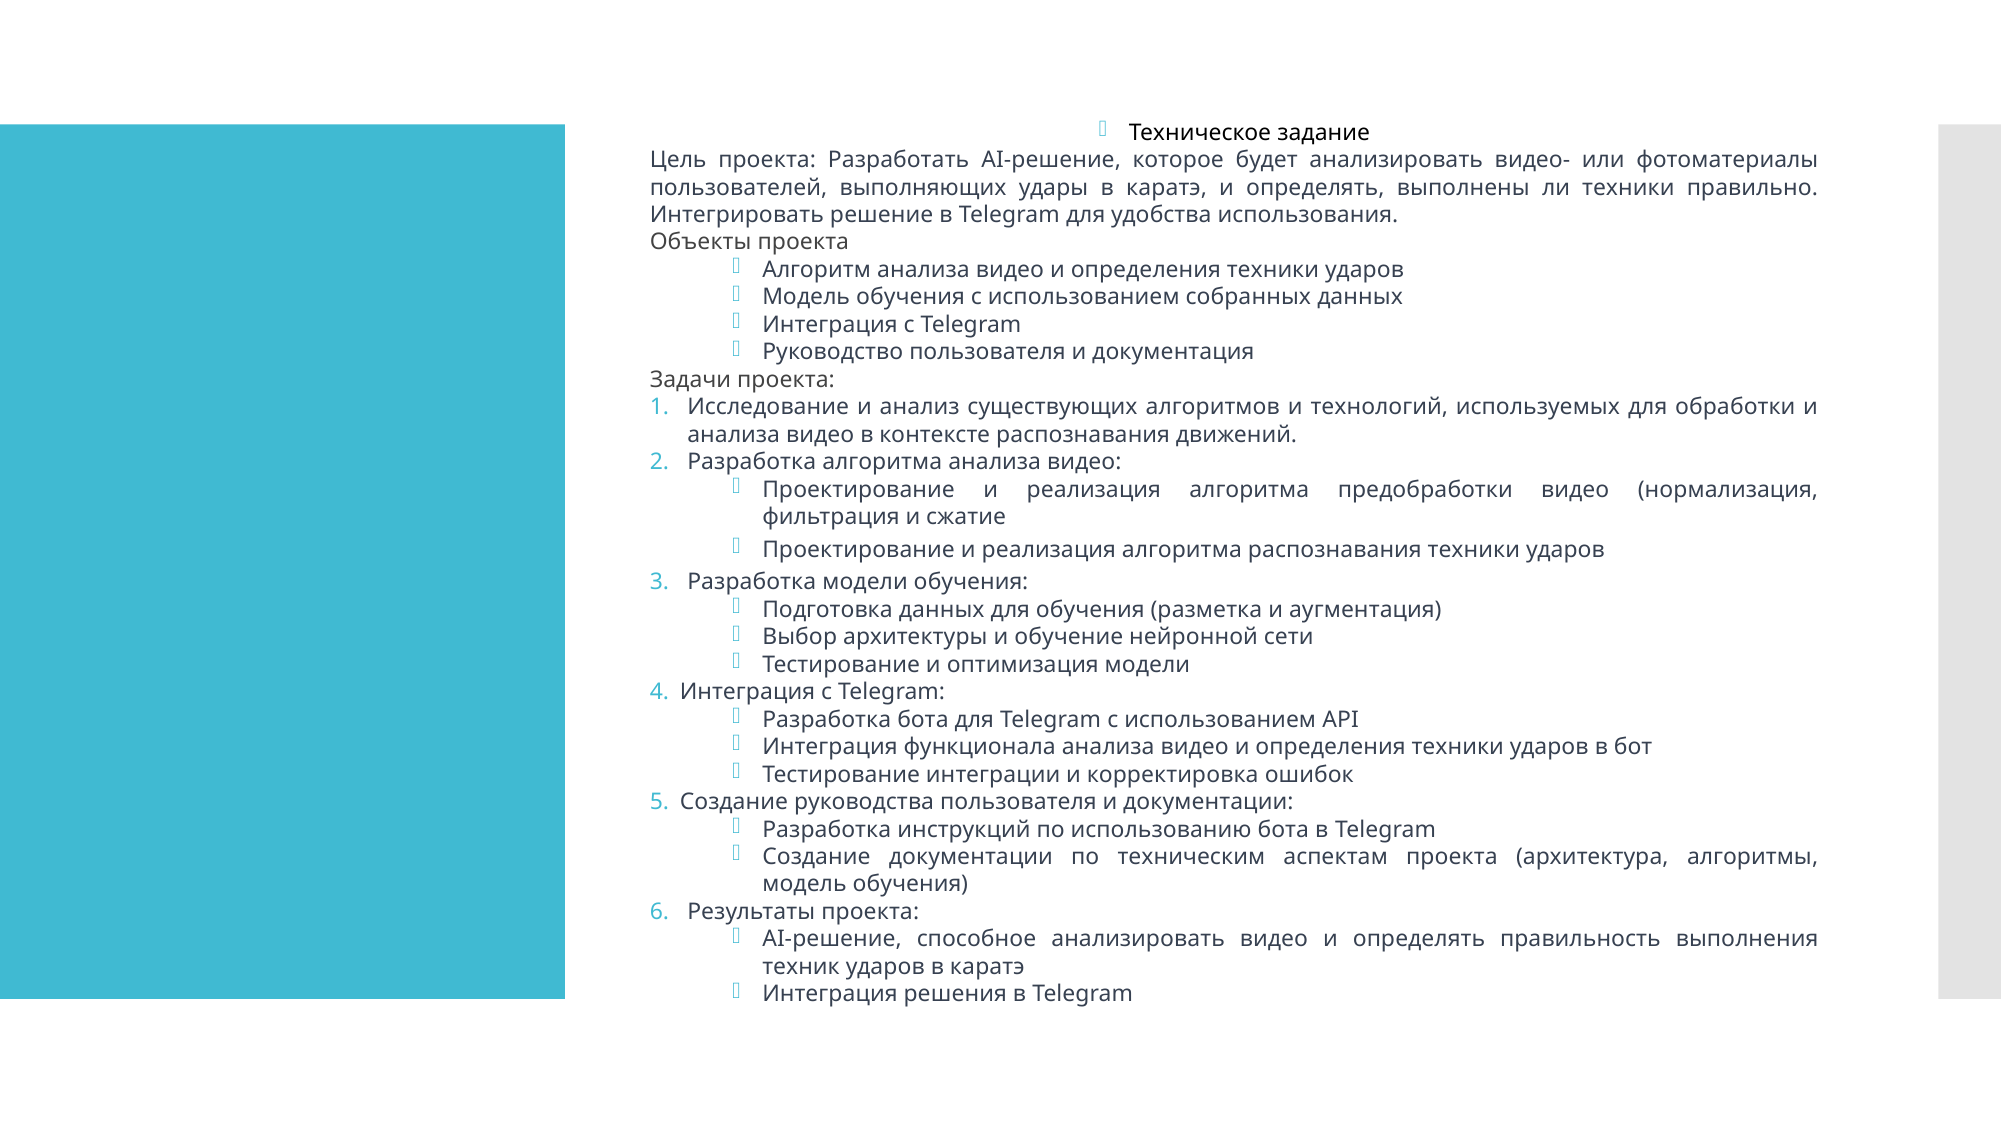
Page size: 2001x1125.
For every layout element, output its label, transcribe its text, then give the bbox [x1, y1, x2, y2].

list Техническое задание Цель проекта: Разработать AI-решение, которое будет анализировать видео- или фотоматериалы пользователей, выполняющих удары в каратэ, и определять, выполнены ли техники правильно. Интегрировать решение в Telegram для удобства использования. Объекты проекта Алгоритм анализа видео и определения техники ударов Модель обучения с использованием собранных данных Интеграция с Telegram Руководство пользователя и документация Задачи проекта: Исследование и анализ существующих алгоритмов и технологий, используемых для обработки и анализа видео в контексте распознавания движений. Разработка алгоритма анализа видео: Проектирование и реализация алгоритма предобработки видео (нормализация, фильтрация и сжатие Проектирование и реализация алгоритма распознавания техники ударов Разработка модели обучения: Подготовка данных для обучения (разметка и аугментация) Выбор архитектуры и обучение нейронной сети Тестирование и оптимизация модели Интеграция с Telegram: Разработка бота для Telegram с использованием API Интеграция функционала анализа видео и определения техники ударов в бот Тестирование интеграции и корректировка ошибок Создание руководства пользователя и документации: Разработка инструкций по использованию бота в Telegram Создание документации по техническим аспектам проекта (архитектура, алгоритмы, модель обучения) Результаты проекта: AI-решение, способное анализировать видео и определять правильность выполнения техник ударов в каратэ Интеграция решения в Telegram [634, 141, 1835, 982]
